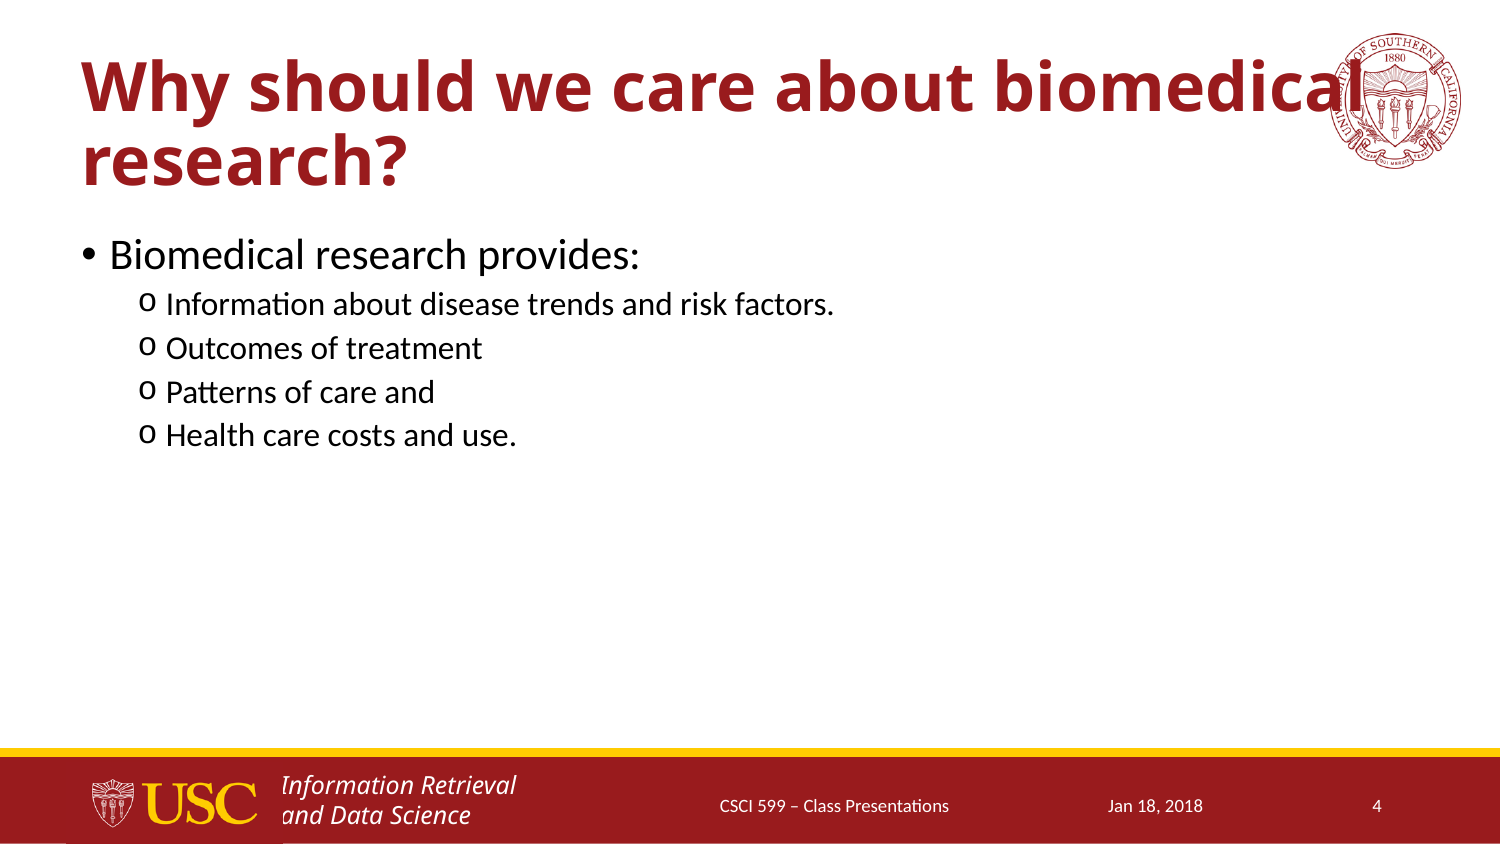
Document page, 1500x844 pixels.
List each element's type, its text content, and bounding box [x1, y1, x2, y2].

picture [66, 762, 283, 844]
slide_number 4 [1319, 782, 1397, 827]
picture [1329, 33, 1461, 169]
footer CSCI 599 – Class Presentations [621, 782, 1048, 827]
title Why should we care about biomedical research? [66, 44, 1397, 208]
list Biomedical research provides: Information about disease trends and risk factors. Outcomes of treatment Patterns of care and Health care costs and use. [66, 224, 1397, 755]
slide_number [1093, 782, 1308, 827]
